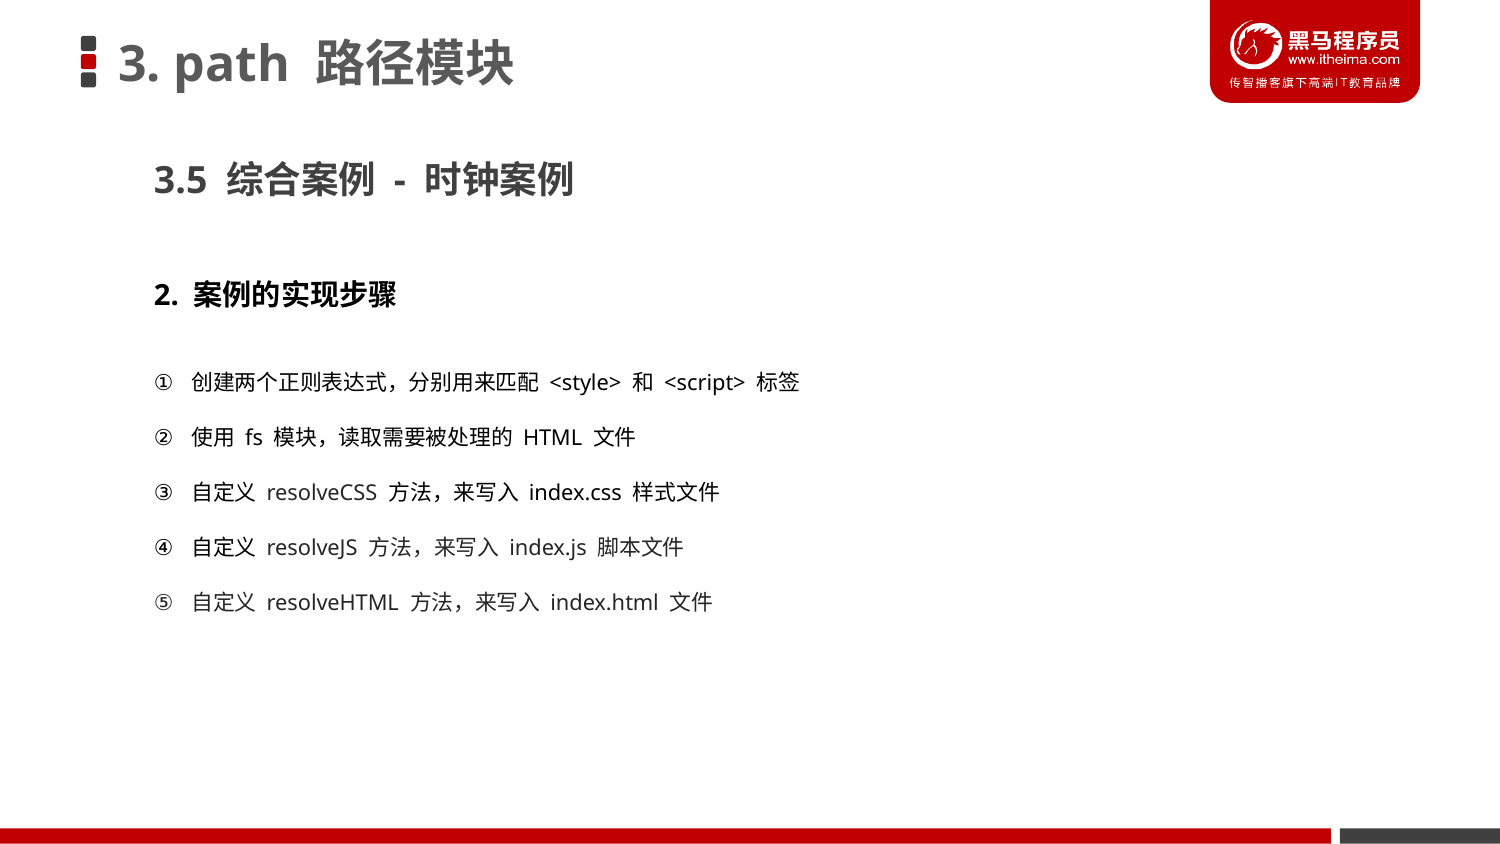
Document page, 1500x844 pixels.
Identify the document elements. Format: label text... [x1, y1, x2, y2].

text_box 2. 案例的实现步骤 [139, 273, 1204, 320]
list 3.5 综合案例 - 时钟案例 [139, 153, 1209, 243]
title 3. path 路径模块 [103, 0, 1209, 130]
list 创建两个正则表达式，分别用来匹配 <style> 和 <script> 标签 使用 fs 模块，读取需要被处理的 HTML 文件 自定义 resolveCSS 方法，来写入 index.css 样式文件 自定义 resolveJS 方法，来写入 index.js 脚本文件 自定义 resolveHTML 方法，来写入 index.html 文件 [139, 348, 1372, 814]
picture [1211, 11, 1419, 97]
